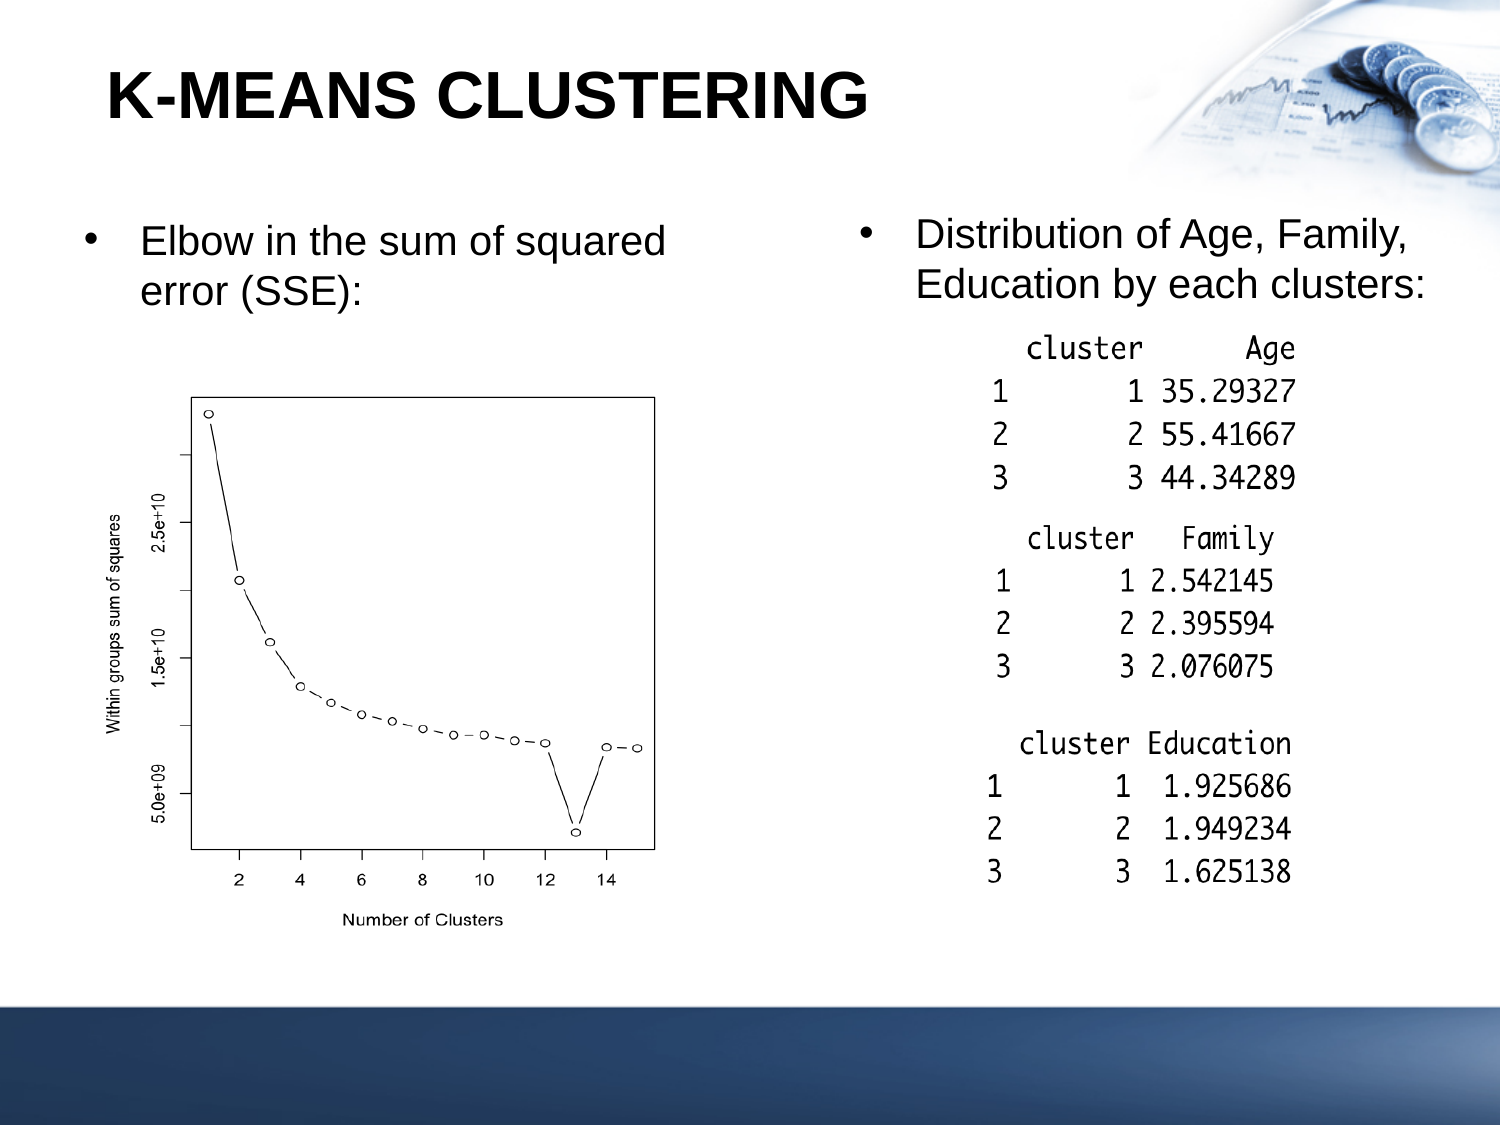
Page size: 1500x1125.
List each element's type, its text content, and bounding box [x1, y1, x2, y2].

text_box Distribution of Age, Family, Education by each clusters: [844, 199, 1500, 314]
text_box Elbow in the sum of squared error (SSE): [69, 206, 773, 321]
picture [0, 0, 1500, 1125]
title K-MEANS CLUSTERING [61, 49, 1439, 134]
